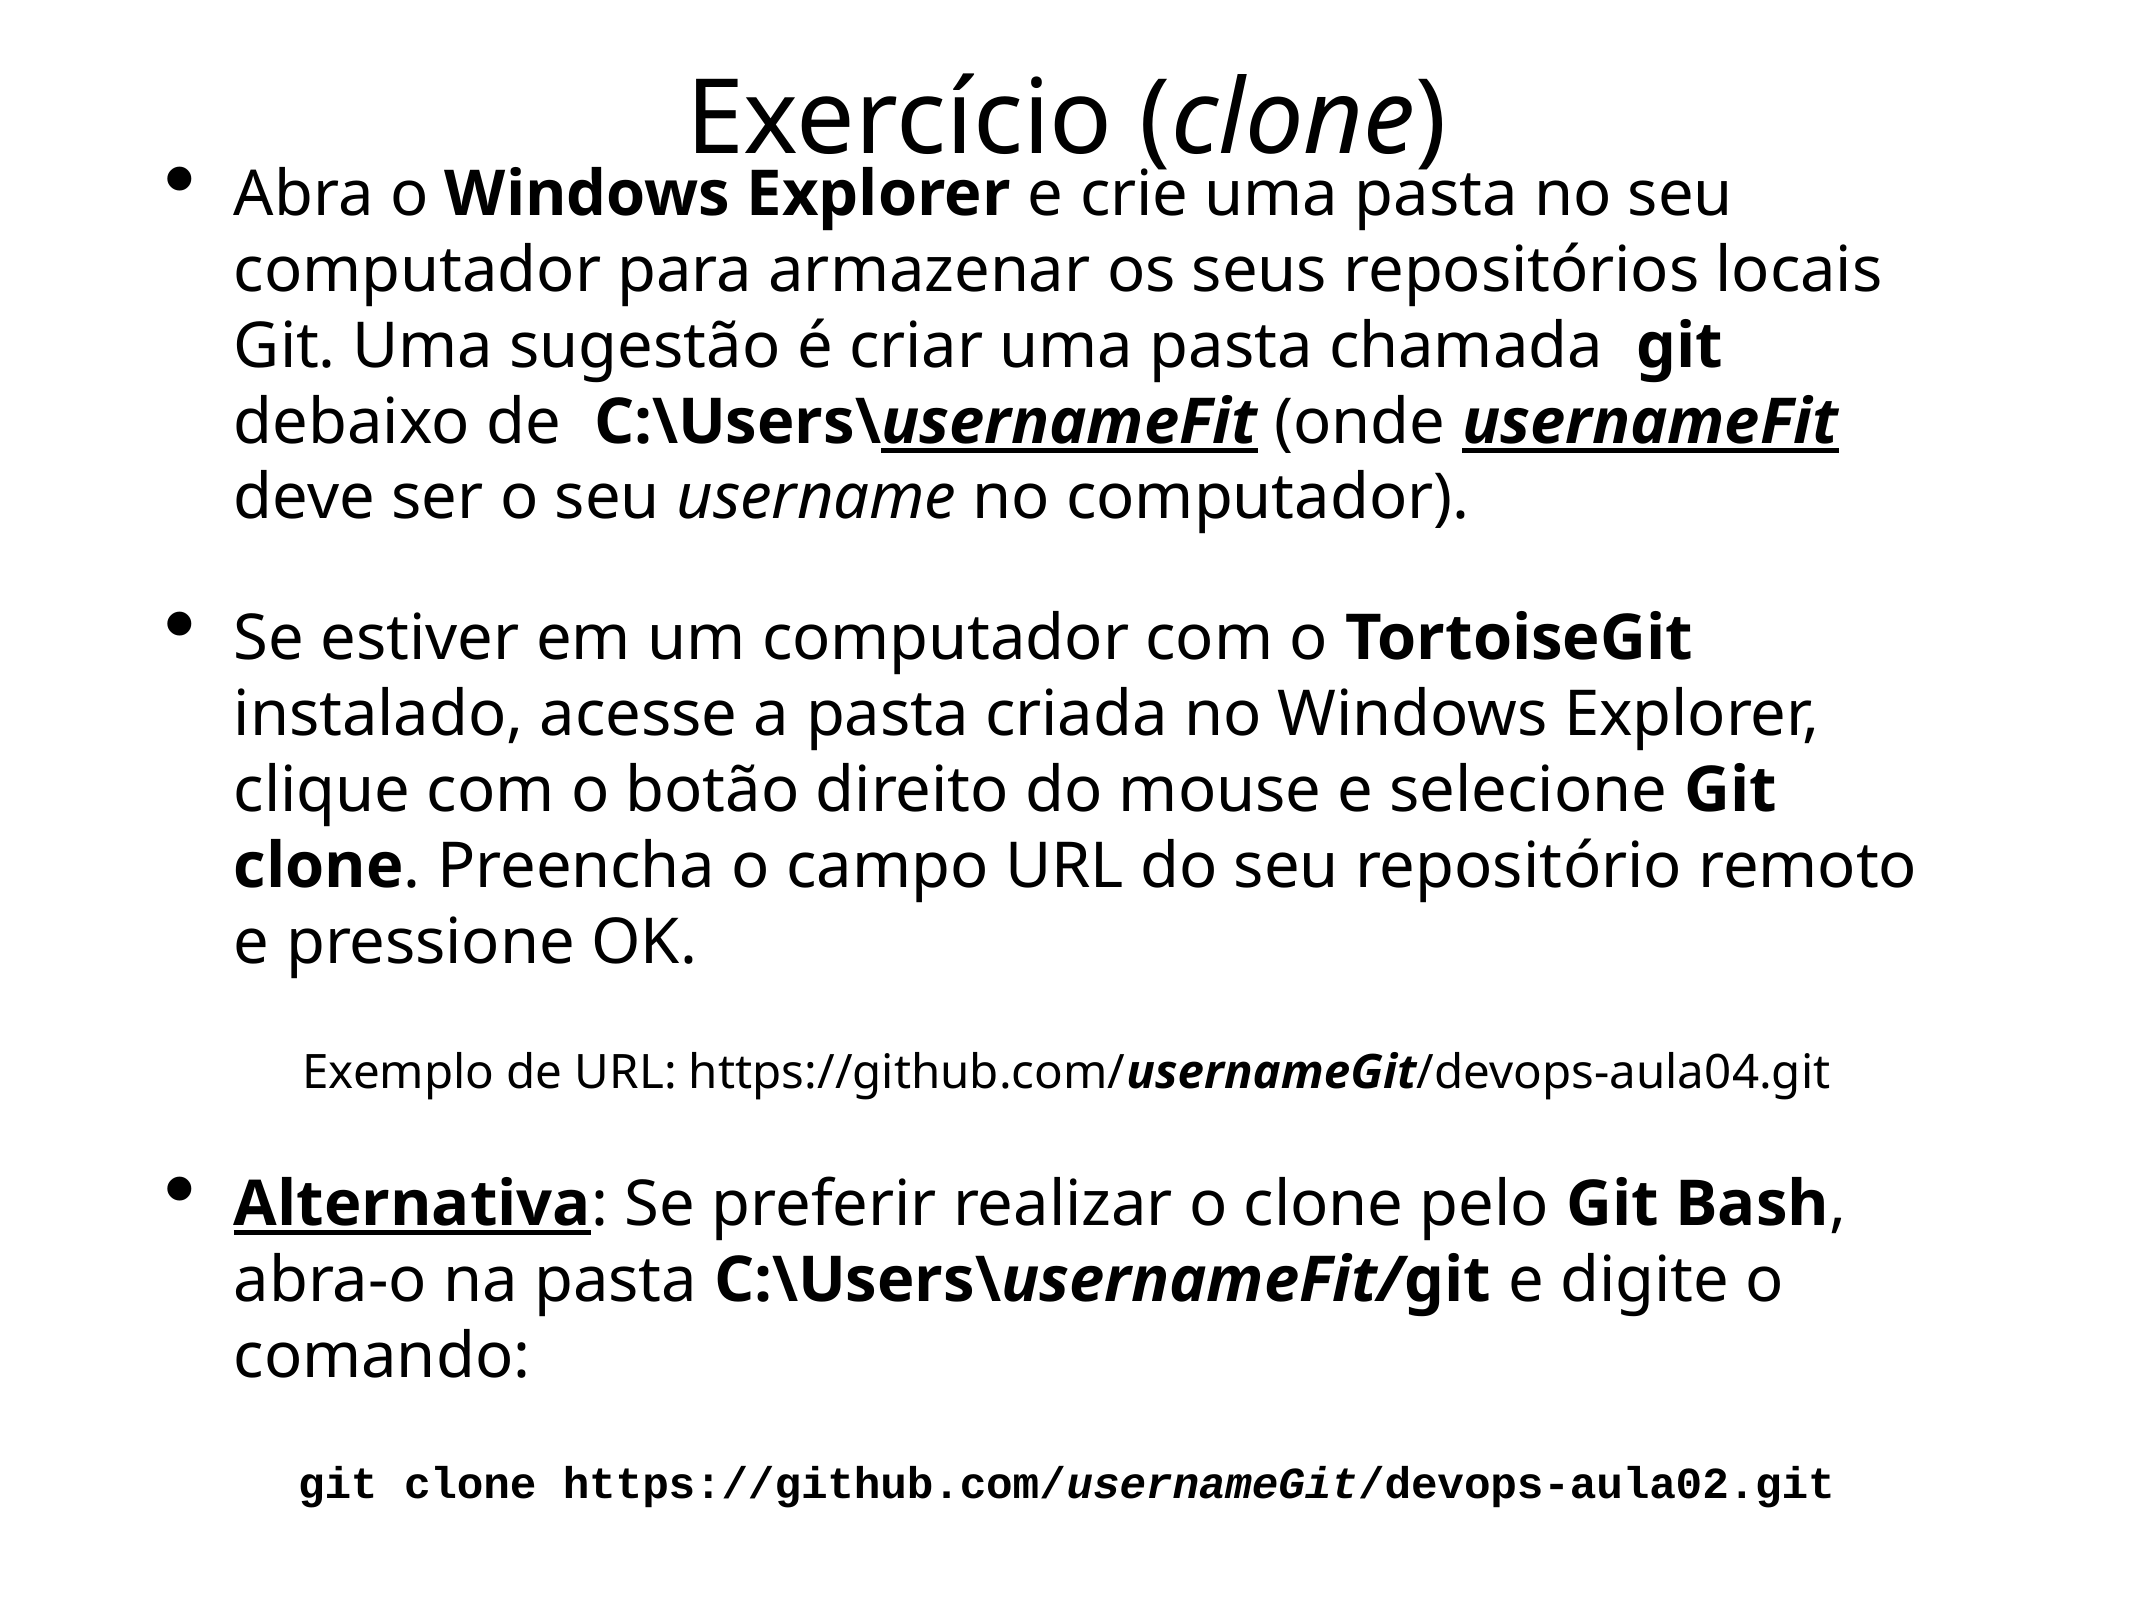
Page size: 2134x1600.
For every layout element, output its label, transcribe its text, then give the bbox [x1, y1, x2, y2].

title Exercício (clone) [155, 41, 1978, 184]
list Abra o Windows Explorer e crie uma pasta no seu computador para armazenar os seus repositórios locais Git. Uma sugestão é criar uma pasta chamada git debaixo de C:\Users\usernameFit (onde usernameFit deve ser o seu username no computador). Se estiver em um computador com o TortoiseGit instalado, acesse a pasta criada no Windows Explorer, clique com o botão direito do mouse e selecione Git clone. Preencha o campo URL do seu repositório remoto e pressione OK. Exemplo de URL: https://github.com/usernameGit/devops-aula04.git Alternativa: Se preferir realizar o clone pelo Git Bash, abra-o na pasta C:\Users\usernameFit/git e digite o comando: git clone https://github.com/usernameGit/devops-aula02.git [155, 203, 1978, 1457]
